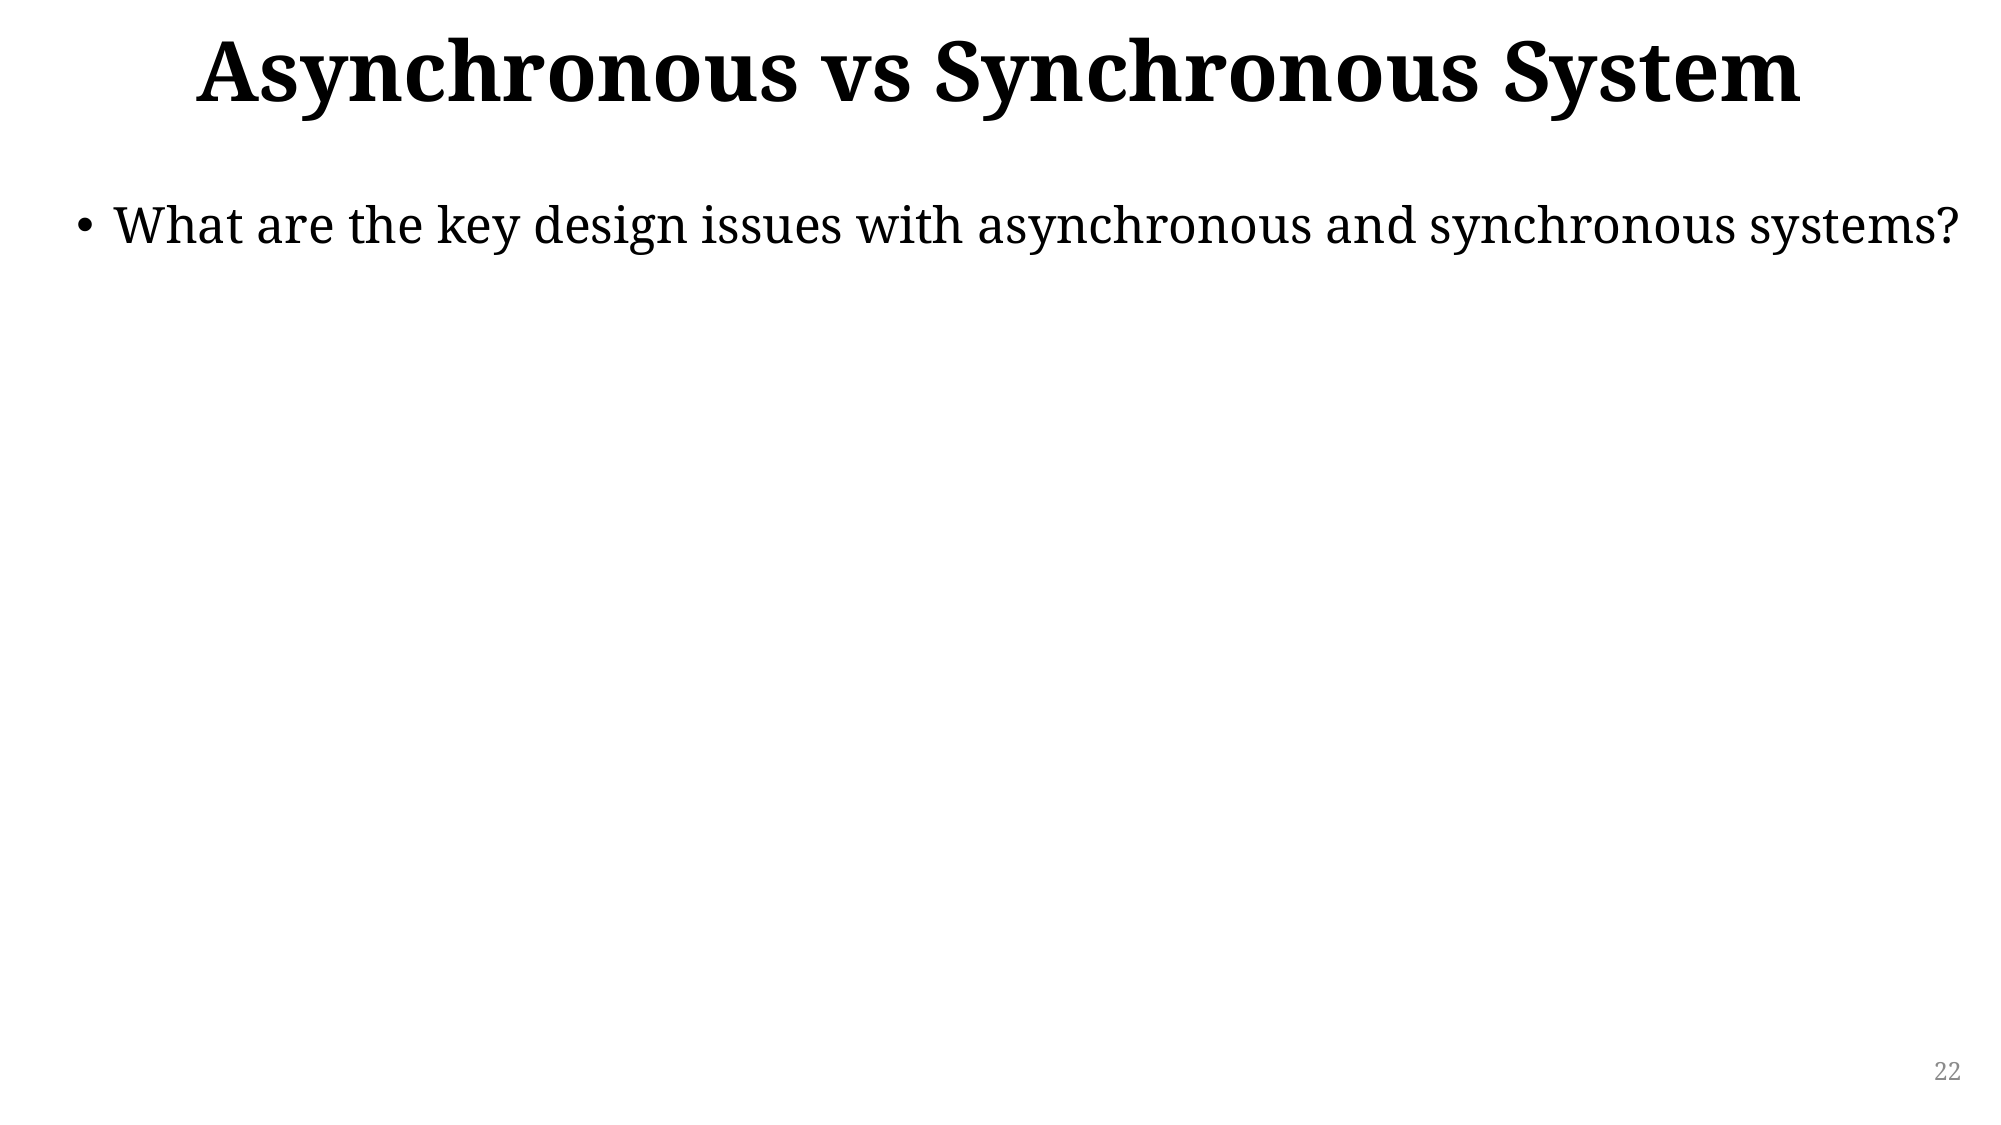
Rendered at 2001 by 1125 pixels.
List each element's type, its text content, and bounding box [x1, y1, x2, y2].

list What are the key design issues with asynchronous and synchronous systems? [61, 193, 2000, 1103]
title Asynchronous vs Synchronous System [137, 0, 1863, 149]
